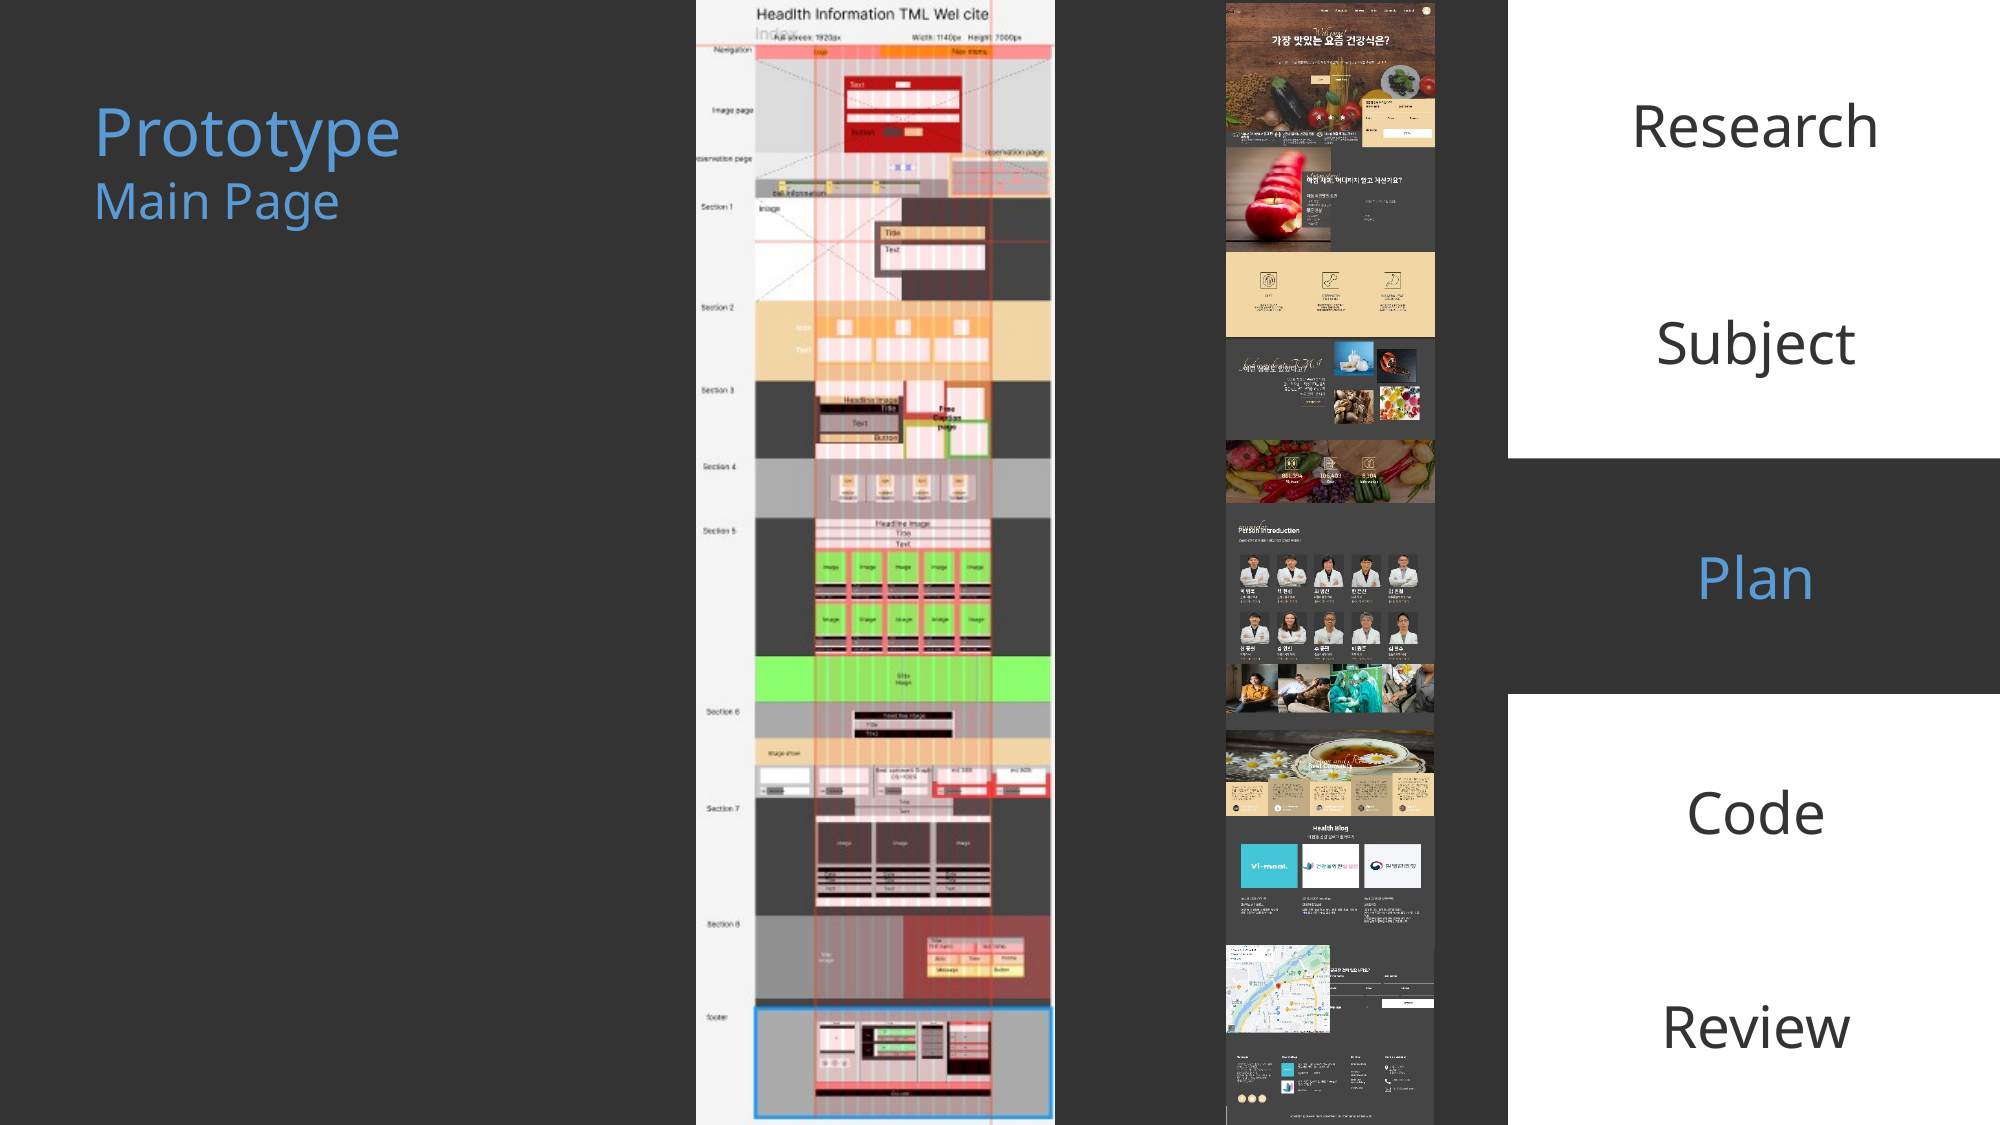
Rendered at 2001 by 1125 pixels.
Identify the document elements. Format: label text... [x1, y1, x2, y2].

text_box Research [1582, 82, 1930, 167]
text_box [1507, 457, 2000, 695]
text_box [1507, 0, 2000, 457]
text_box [1226, 3, 1435, 1125]
text_box Review [1582, 983, 1930, 1068]
picture [696, 0, 1055, 1125]
text_box Code [1582, 768, 1930, 854]
text_box Prototype Main Page [79, 82, 624, 237]
text_box Plan [1582, 533, 1930, 619]
text_box Subject [1582, 298, 1930, 384]
text_box [1507, 695, 2000, 1125]
